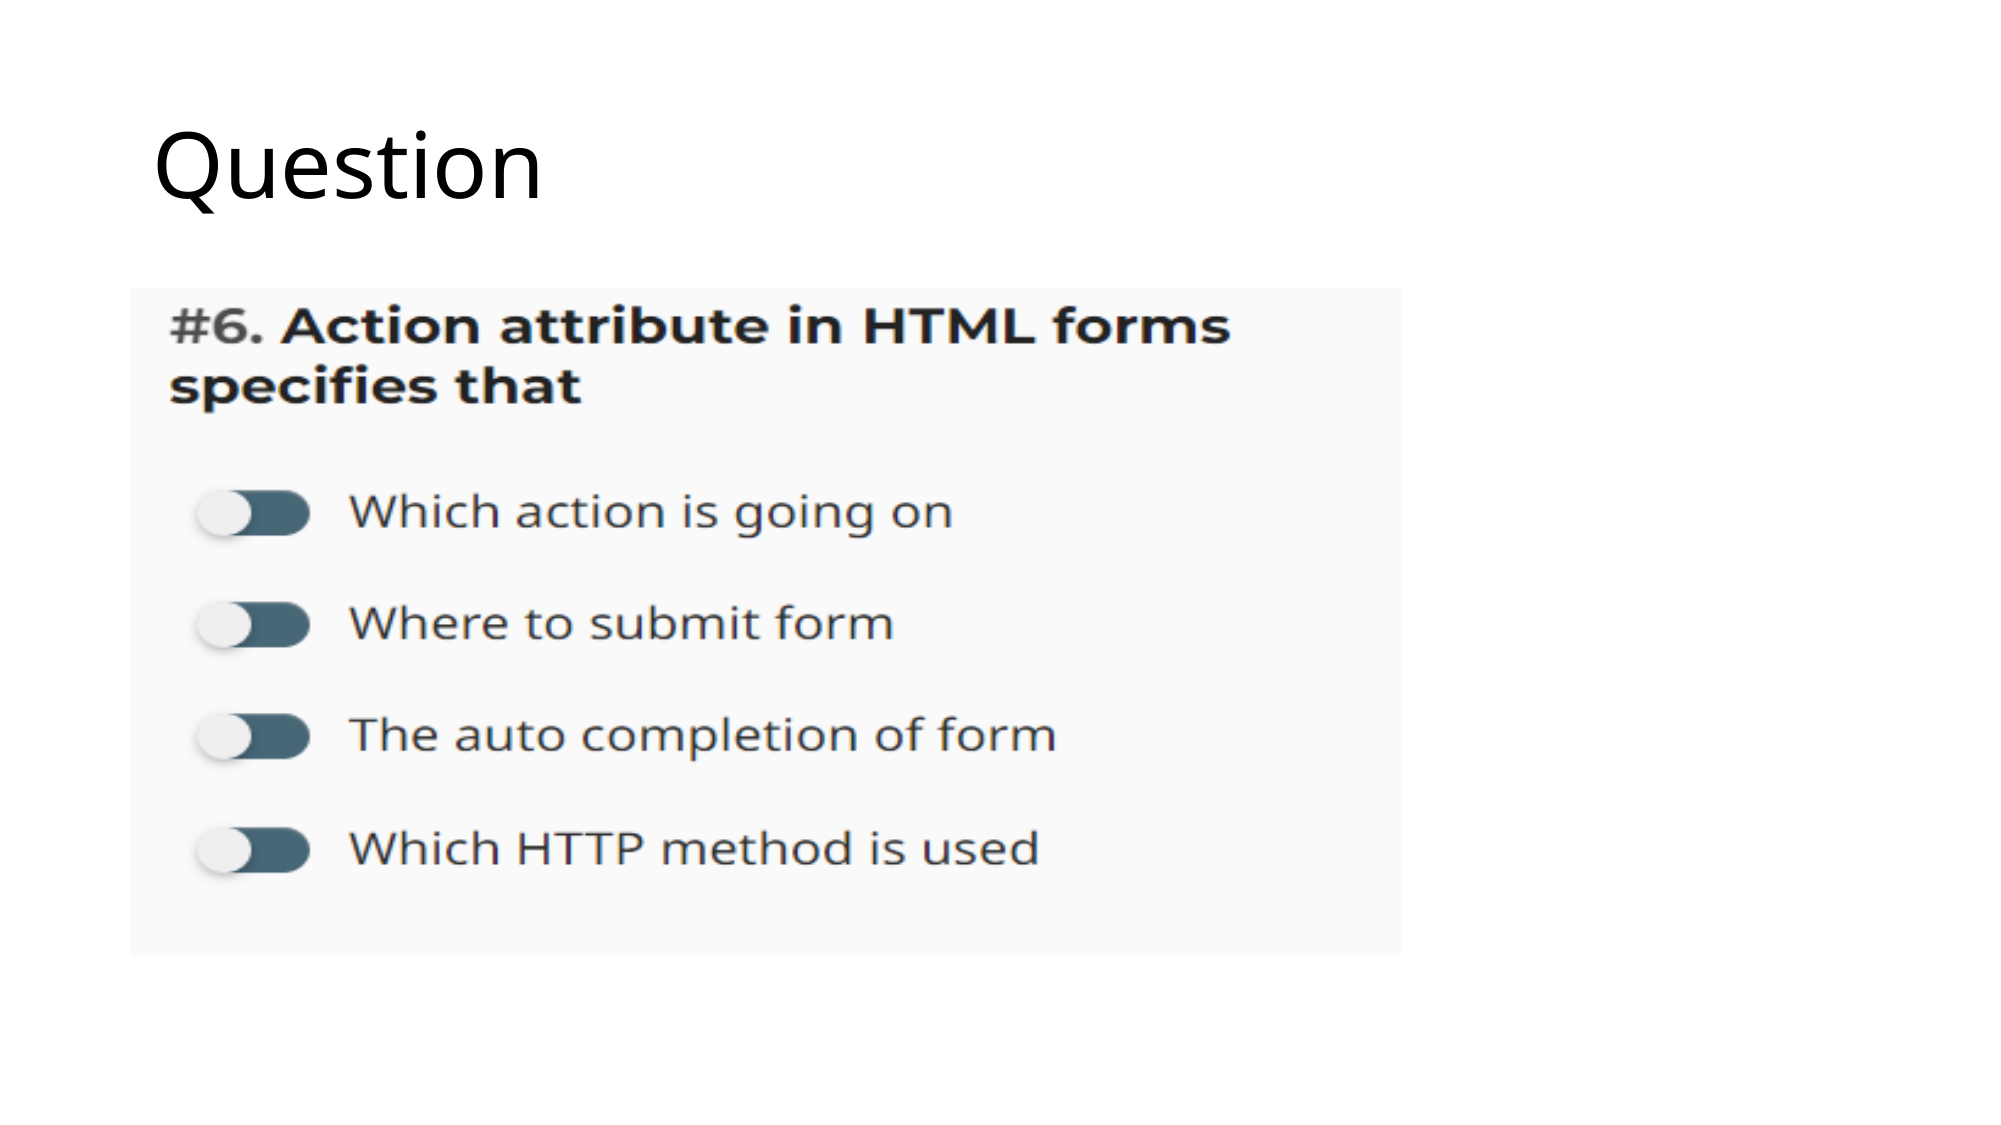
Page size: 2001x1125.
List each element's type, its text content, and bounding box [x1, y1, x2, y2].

picture [130, 288, 1401, 956]
title Question [137, 59, 1863, 278]
